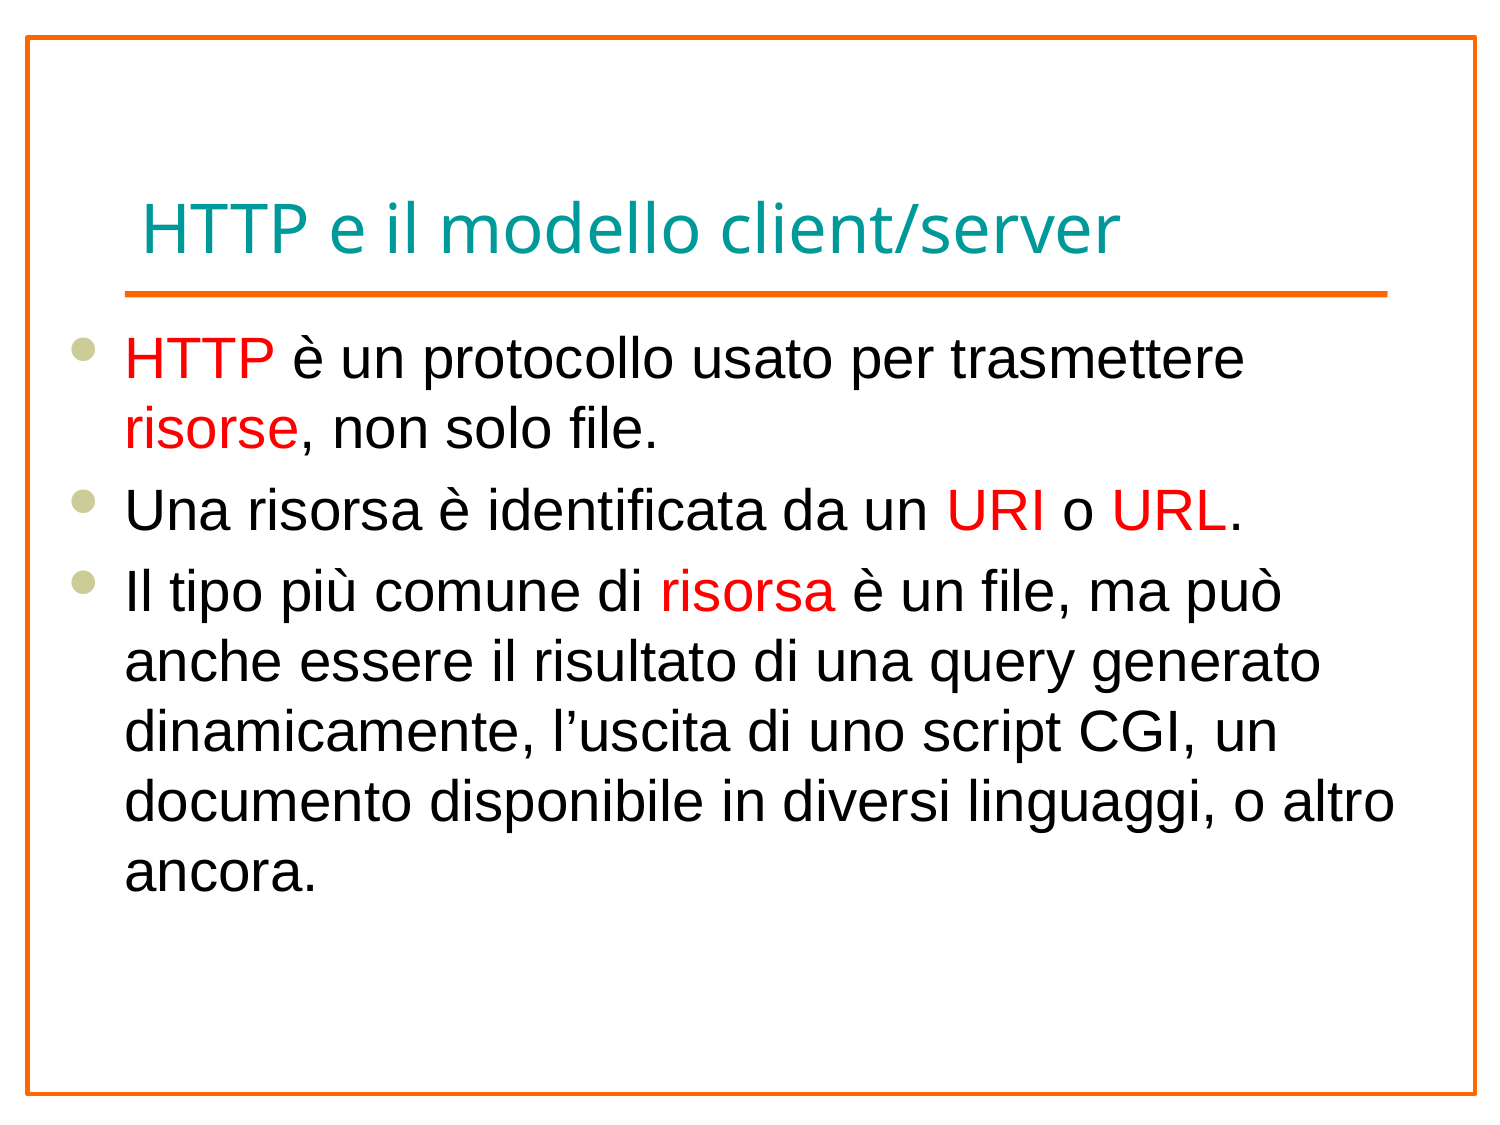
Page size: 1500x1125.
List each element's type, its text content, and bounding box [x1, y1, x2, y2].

list HTTP è un protocollo usato per trasmettere risorse, non solo file. Una risorsa è identificata da un URI o URL. Il tipo più comune di risorsa è un file, ma può anche essere il risultato di una query generato dinamicamente, l’uscita di uno script CGI, un documento disponibile in diversi linguaggi, o altro ancora. [53, 312, 1447, 1071]
title HTTP e il modello client/server [125, 87, 1388, 275]
